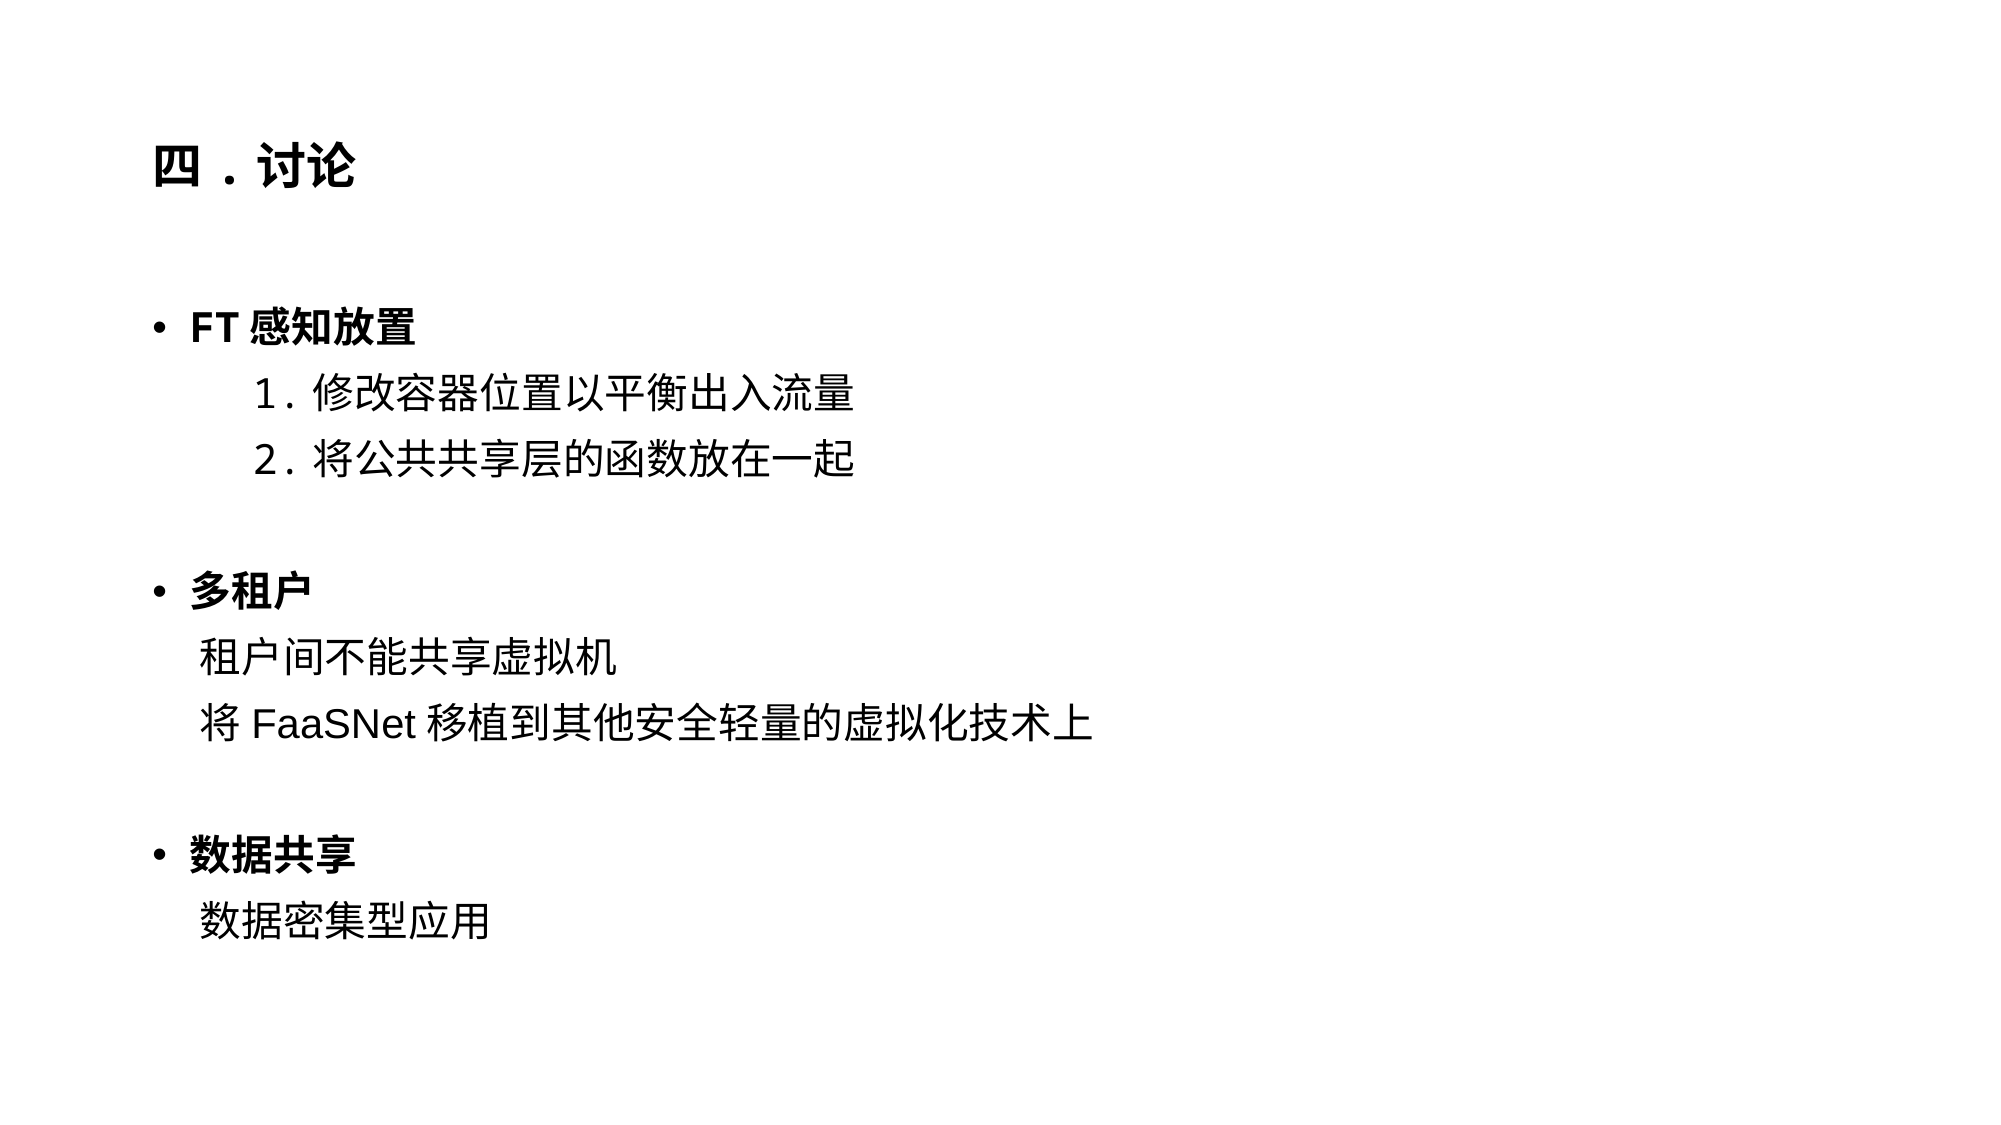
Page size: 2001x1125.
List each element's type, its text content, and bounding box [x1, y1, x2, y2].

list FT感知放置 1.修改容器位置以平衡出入流量 2.将公共共享层的函数放在一起 多租户 租户间不能共享虚拟机 将FaaSNet移植到其他安全轻量的虚拟化技术上 数据共享 数据密集型应用 [137, 299, 1863, 1014]
title 四.讨论 [137, 59, 1863, 278]
